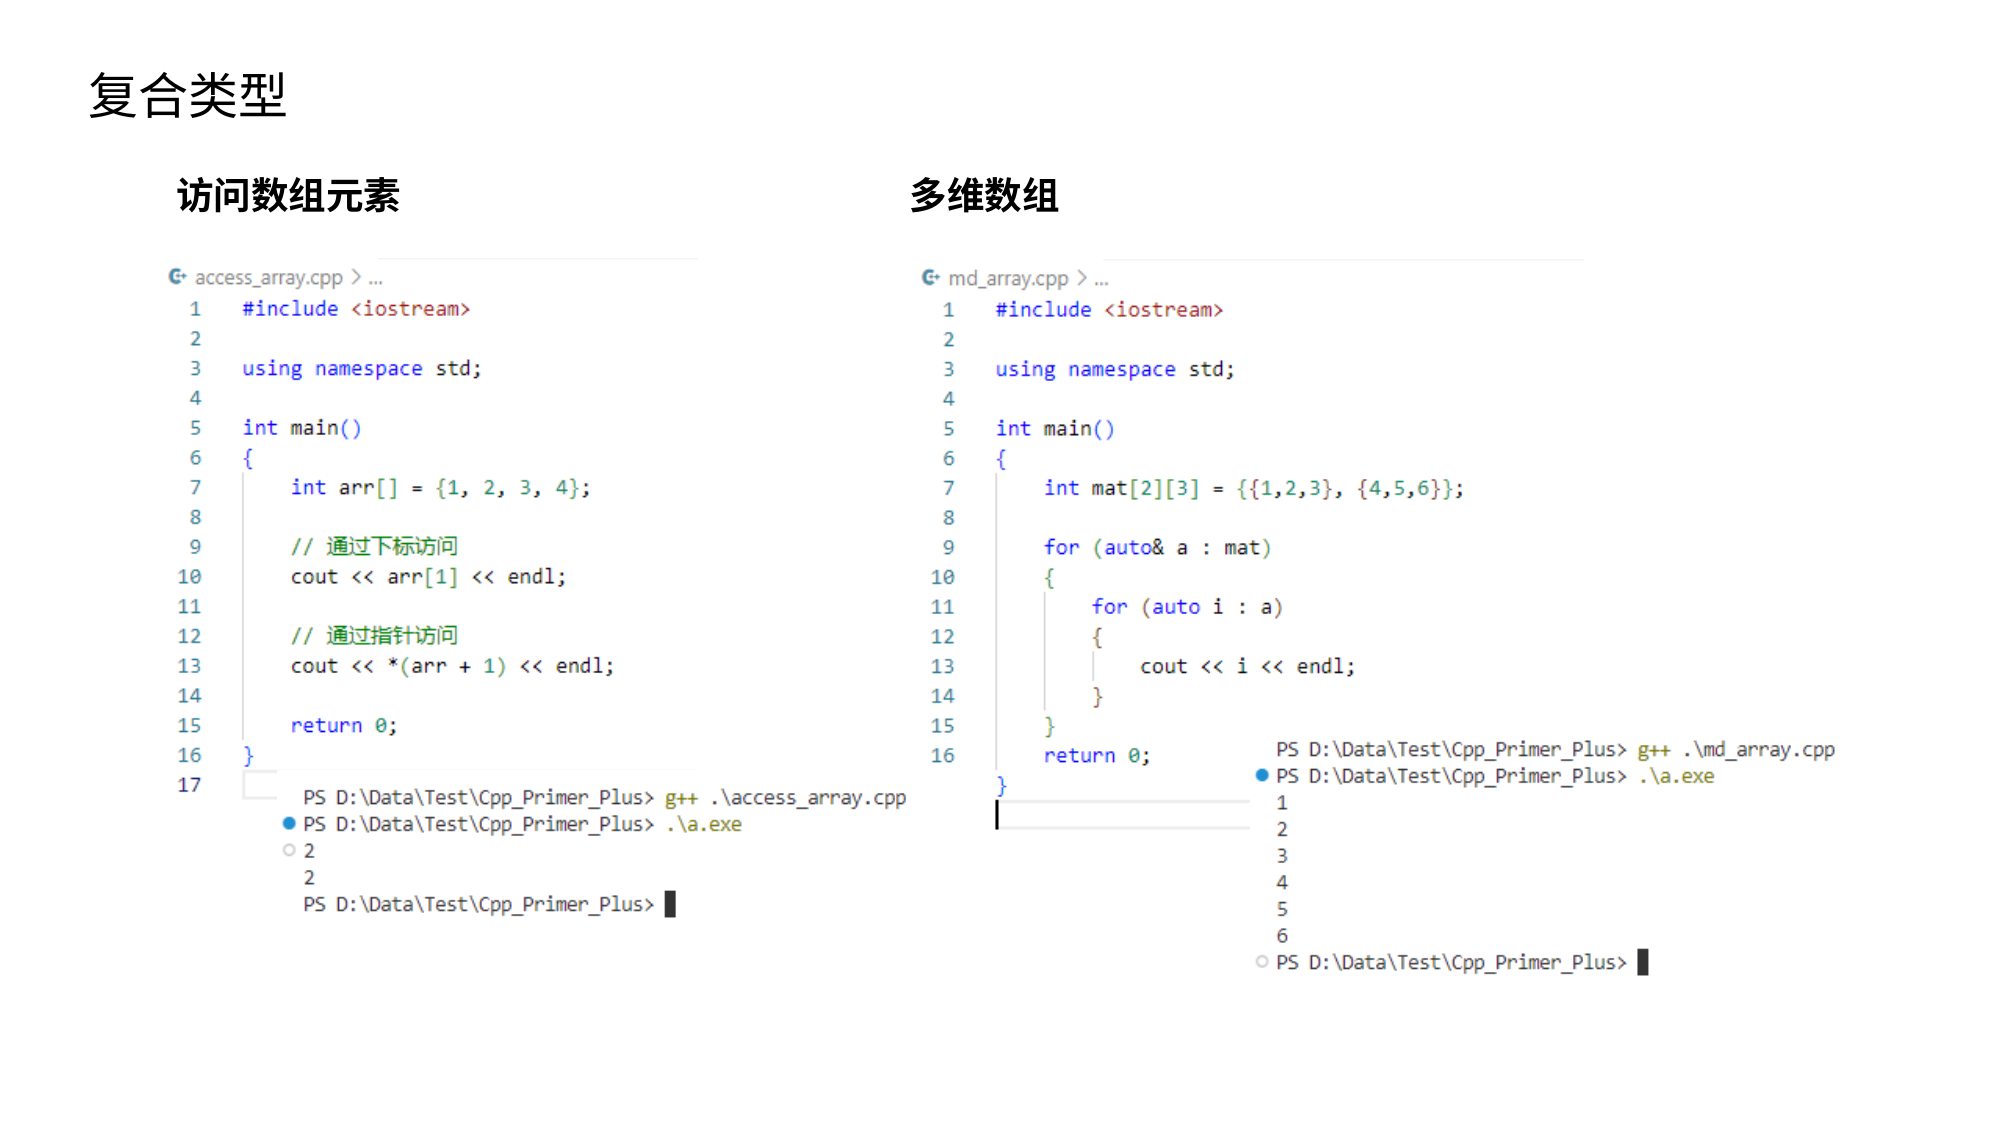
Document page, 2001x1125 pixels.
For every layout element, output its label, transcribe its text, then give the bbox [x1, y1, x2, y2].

picture [135, 257, 1867, 983]
text_box 多维数组 [895, 164, 1075, 225]
text_box 复合类型 [73, 57, 304, 132]
text_box 访问数组元素 [161, 164, 416, 225]
